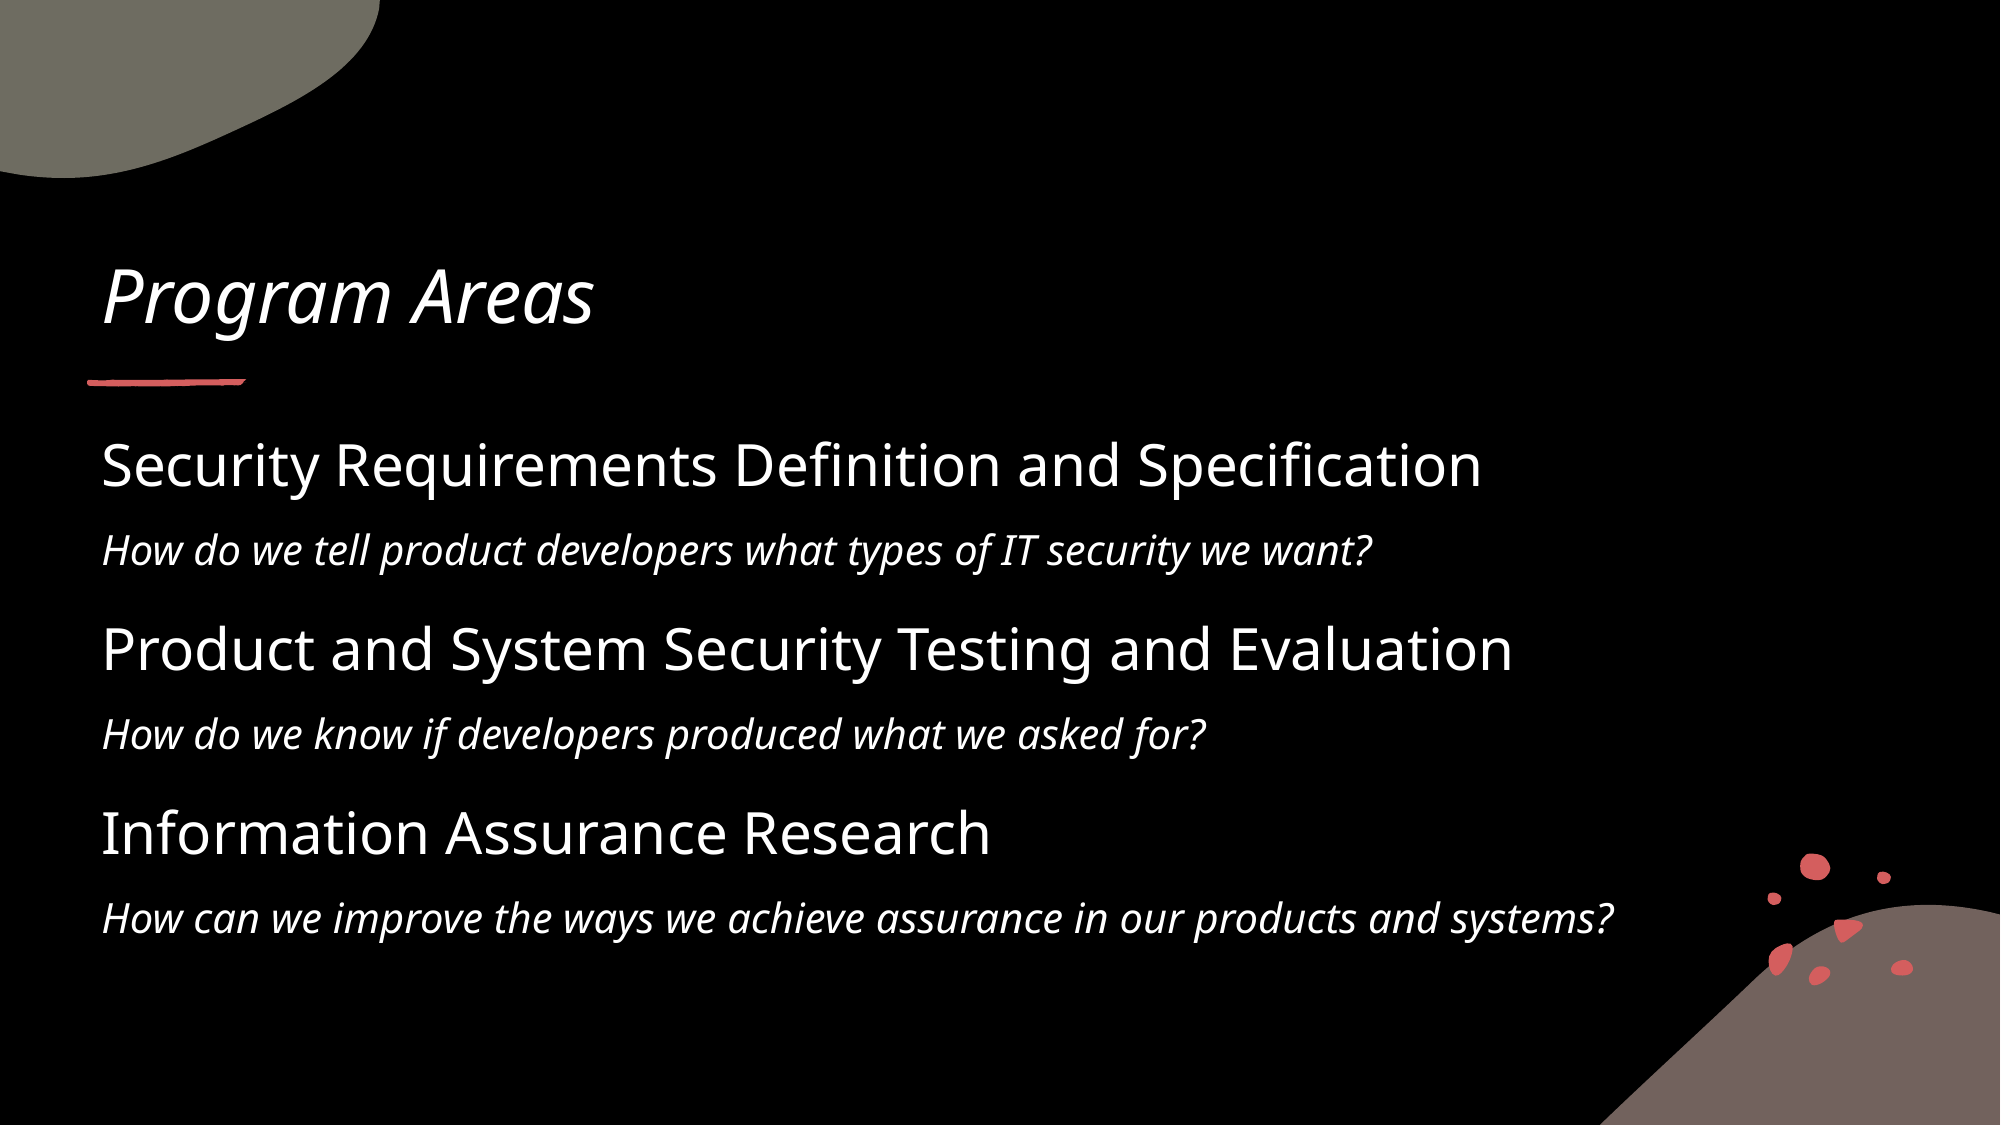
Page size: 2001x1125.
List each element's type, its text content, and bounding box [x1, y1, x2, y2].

title Program Areas [86, 129, 1740, 347]
list Security Requirements Definition and Specification How do we tell product developers what types of IT security we want? Product and System Security Testing and Evaluation How do we know if developers produced what we asked for? Information Assurance Research How can we improve the ways we achieve assurance in our products and systems? [86, 413, 1740, 996]
